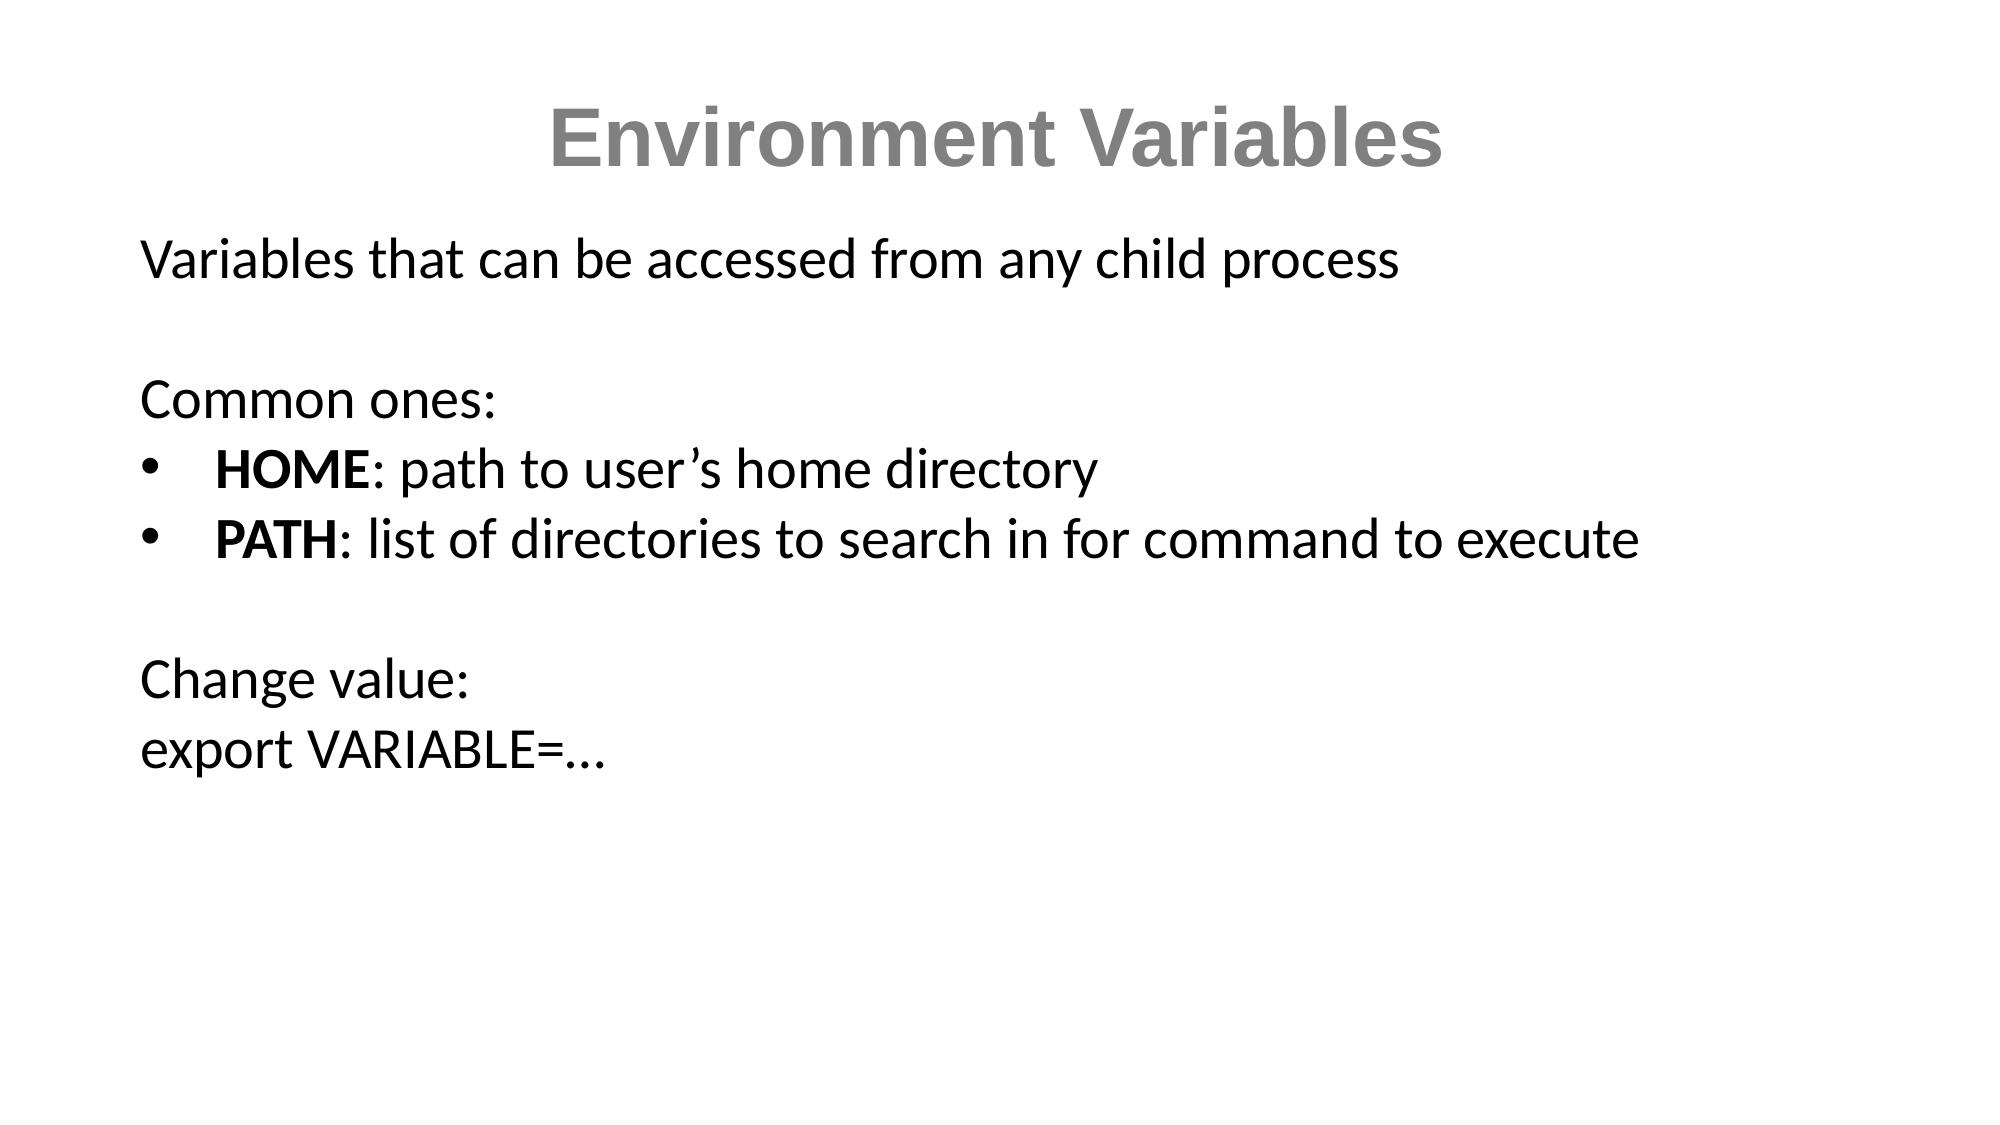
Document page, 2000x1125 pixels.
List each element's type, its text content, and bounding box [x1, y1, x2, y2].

text_box Variables that can be accessed from any child process Common ones: HOME: path to user’s home directory PATH: list of directories to search in for command to execute Change value: export VARIABLE=… [125, 212, 1688, 1036]
text_box Environment Variables [287, 36, 1707, 241]
